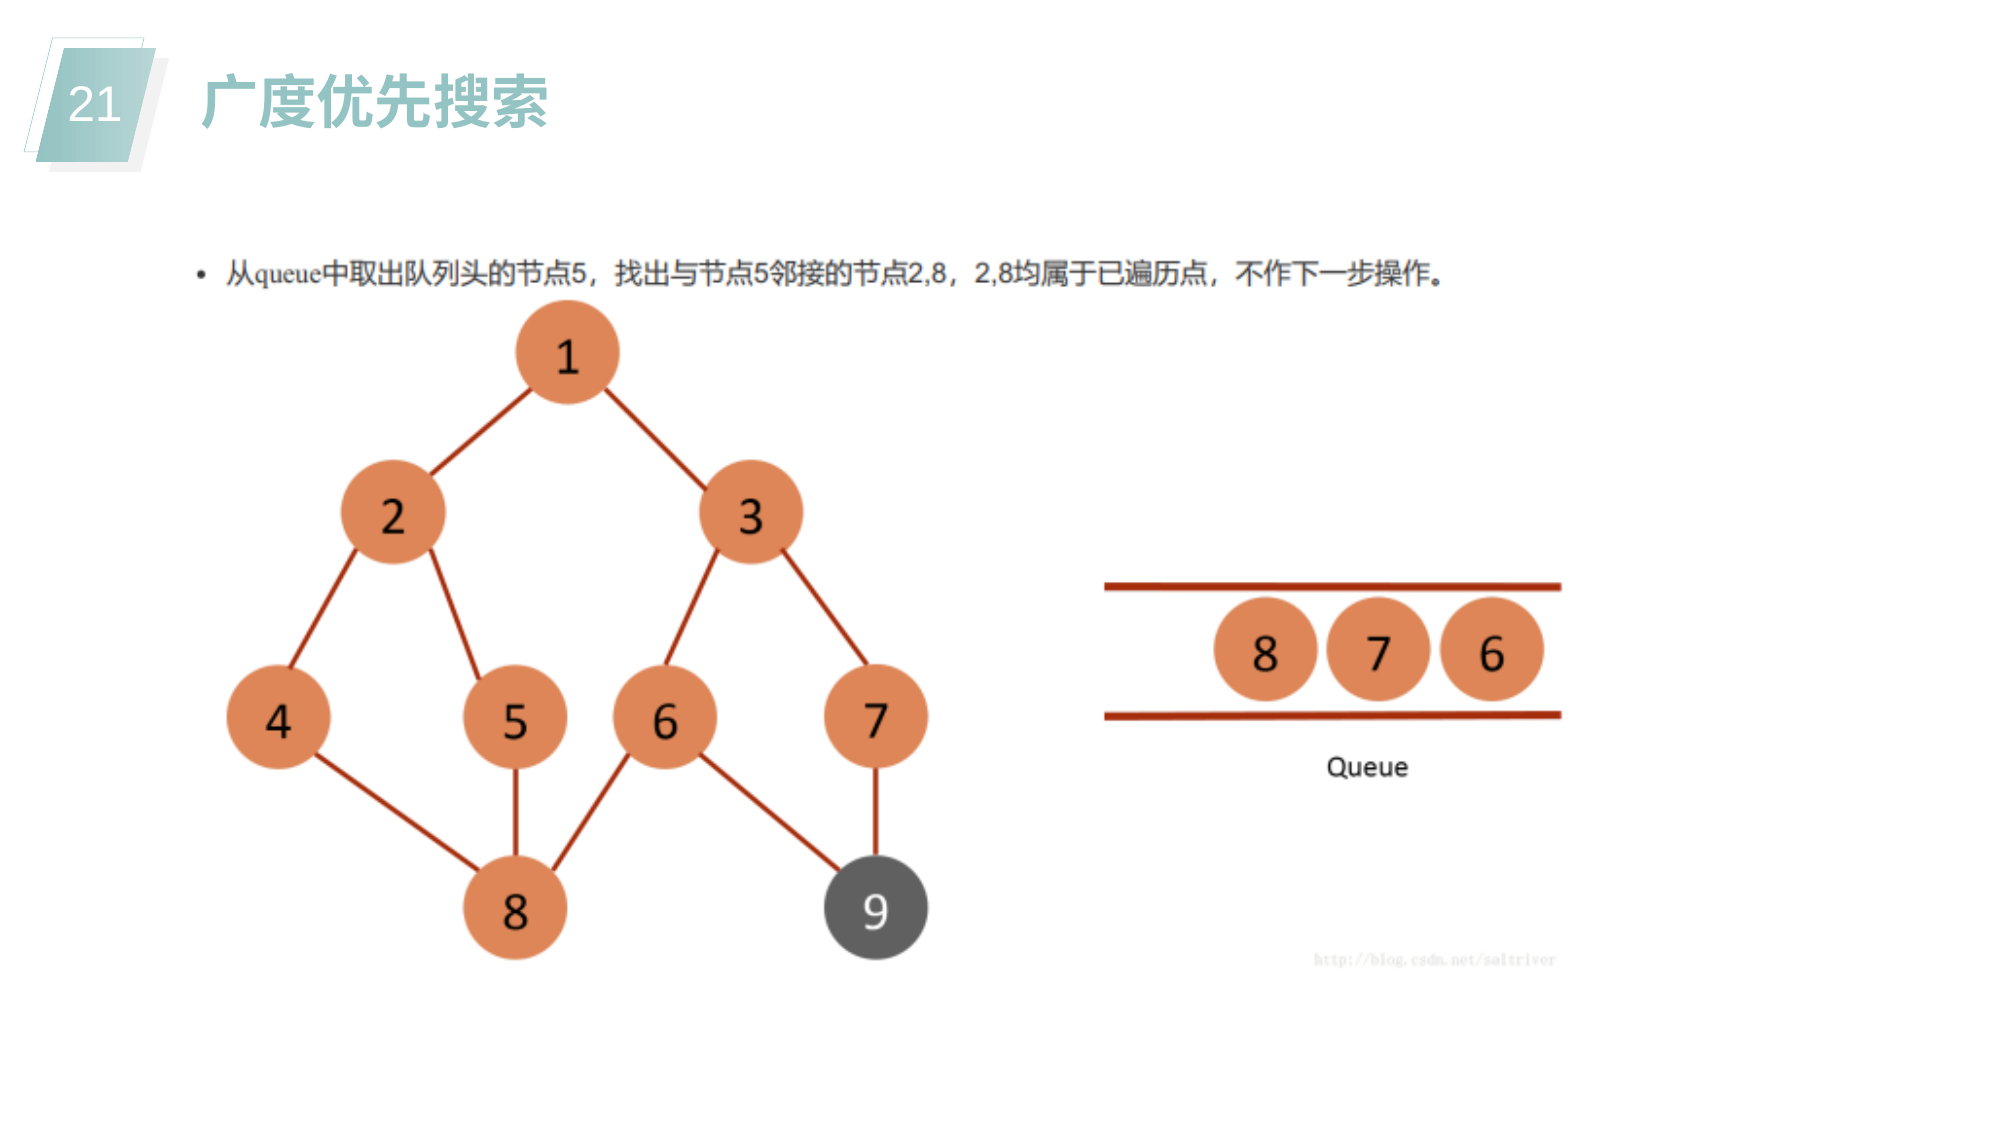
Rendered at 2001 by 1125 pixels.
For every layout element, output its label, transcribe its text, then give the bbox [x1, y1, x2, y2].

picture [161, 211, 1574, 984]
text_box 广度优先搜索 [185, 58, 683, 143]
